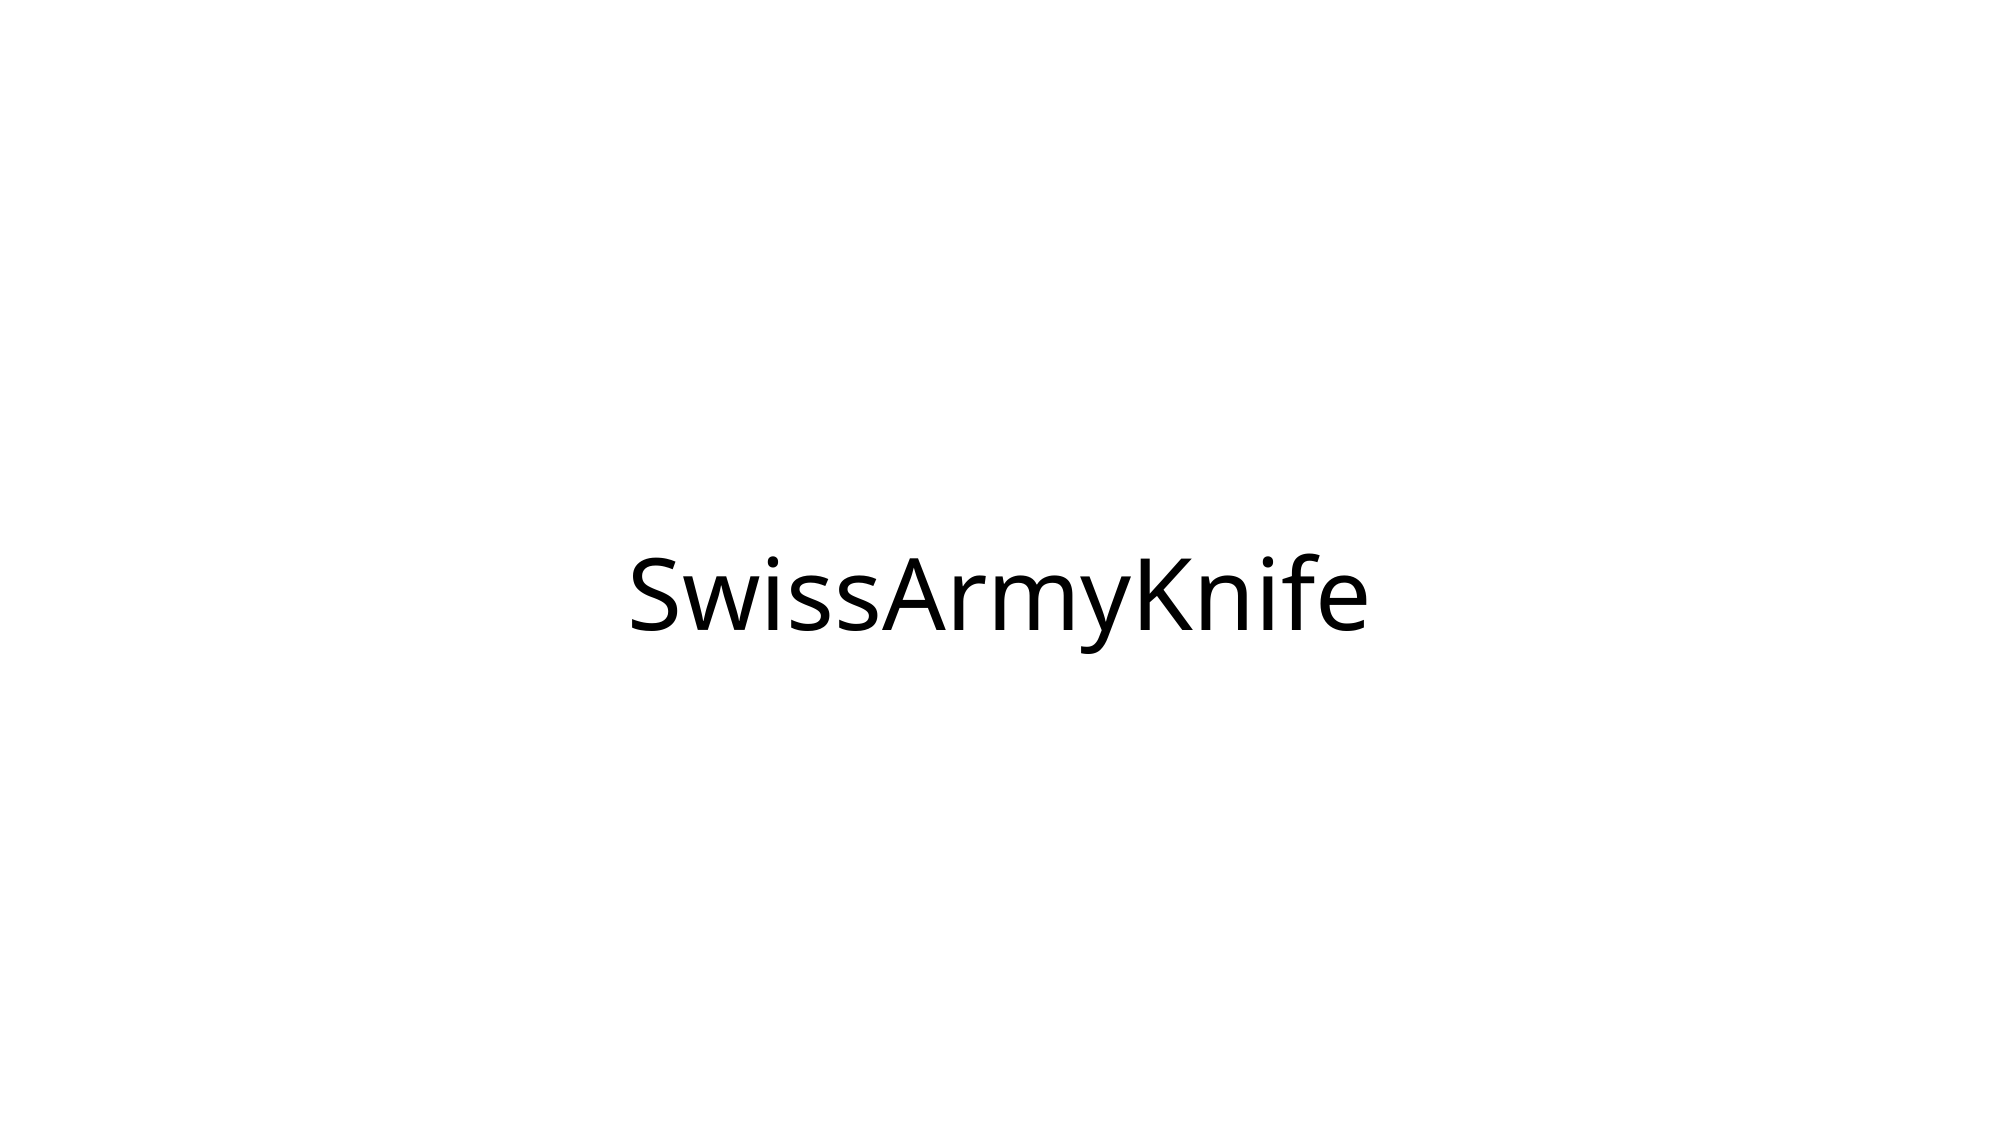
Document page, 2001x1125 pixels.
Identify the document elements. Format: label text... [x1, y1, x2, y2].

title SwissArmyKnife [249, 465, 1750, 660]
